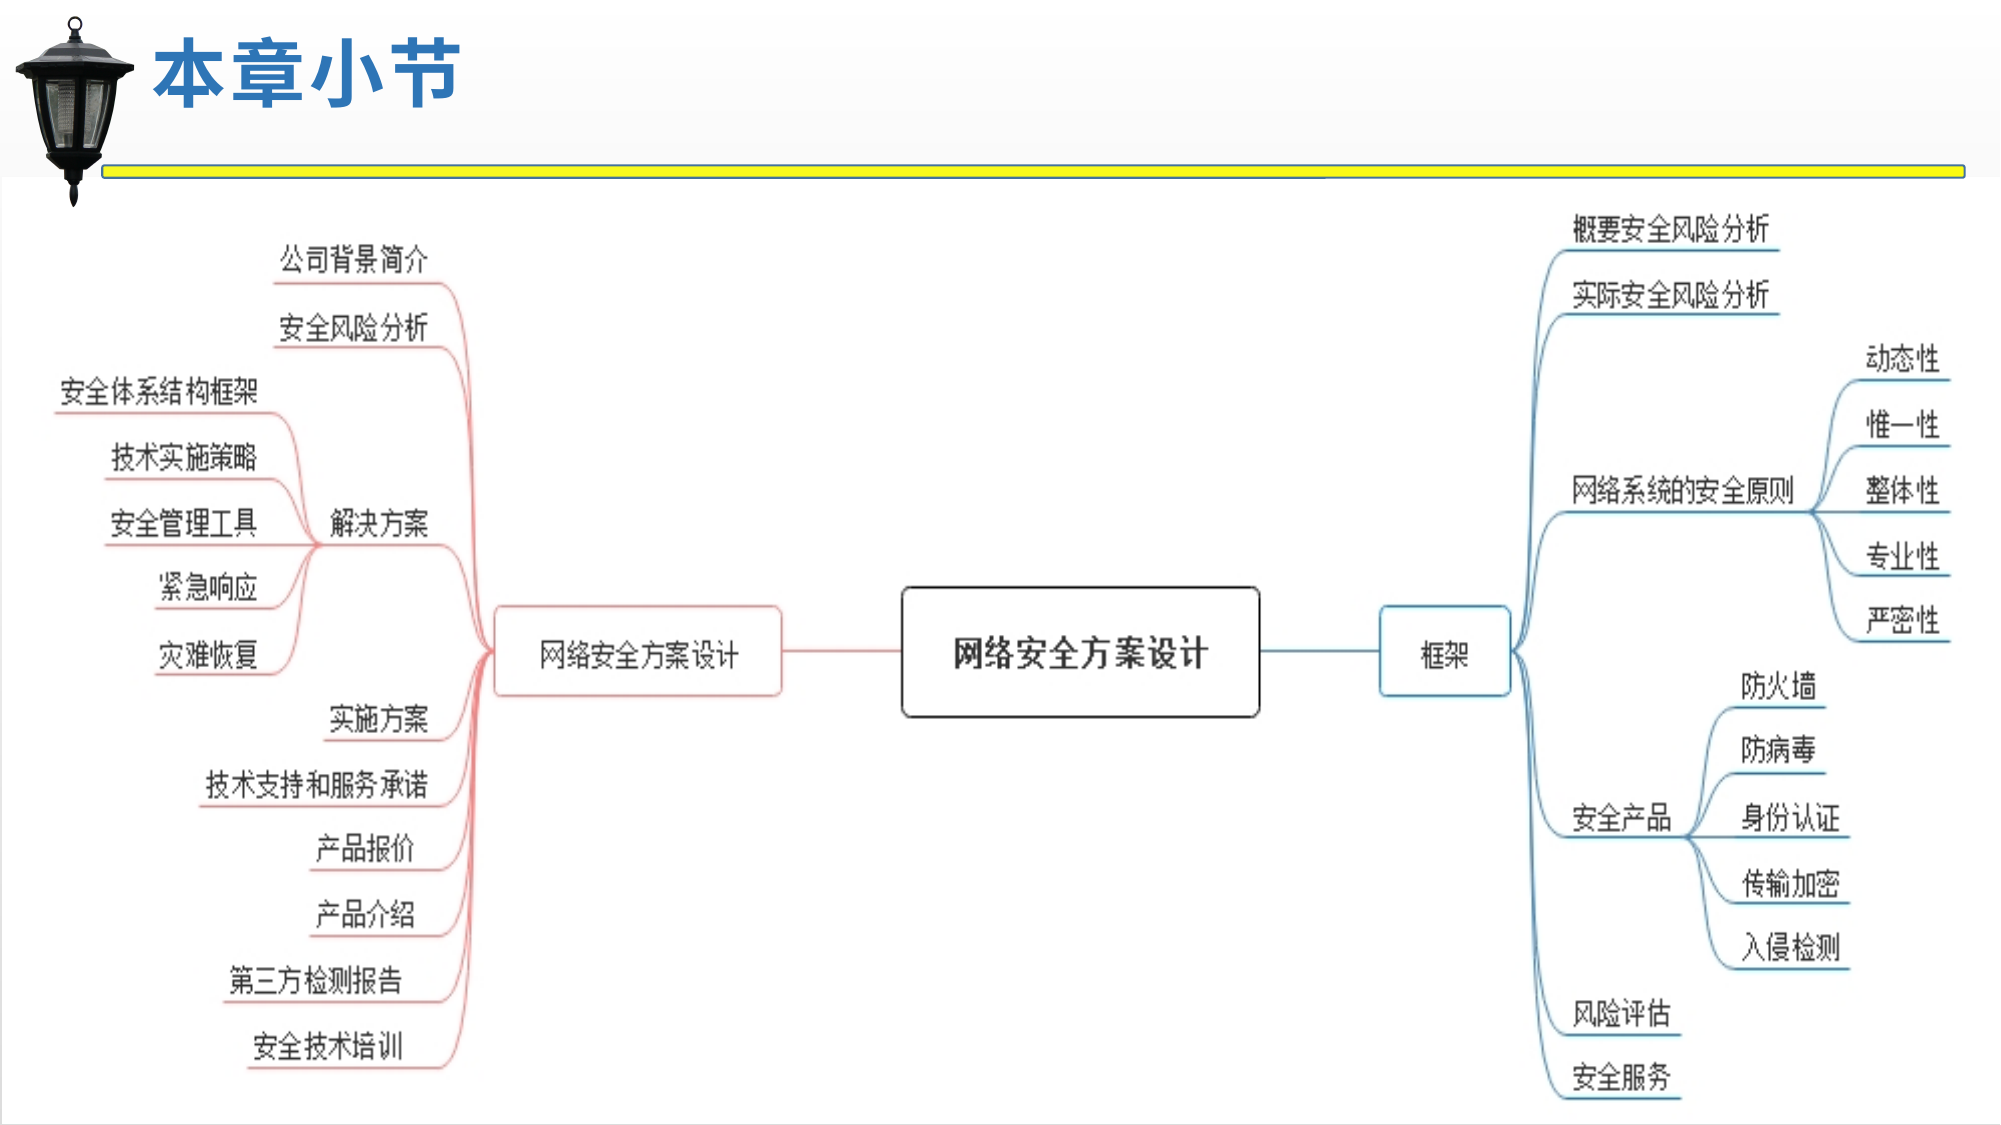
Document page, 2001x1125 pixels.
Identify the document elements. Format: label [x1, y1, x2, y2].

picture [2, 177, 2000, 1124]
text_box [9, 8, 1965, 216]
